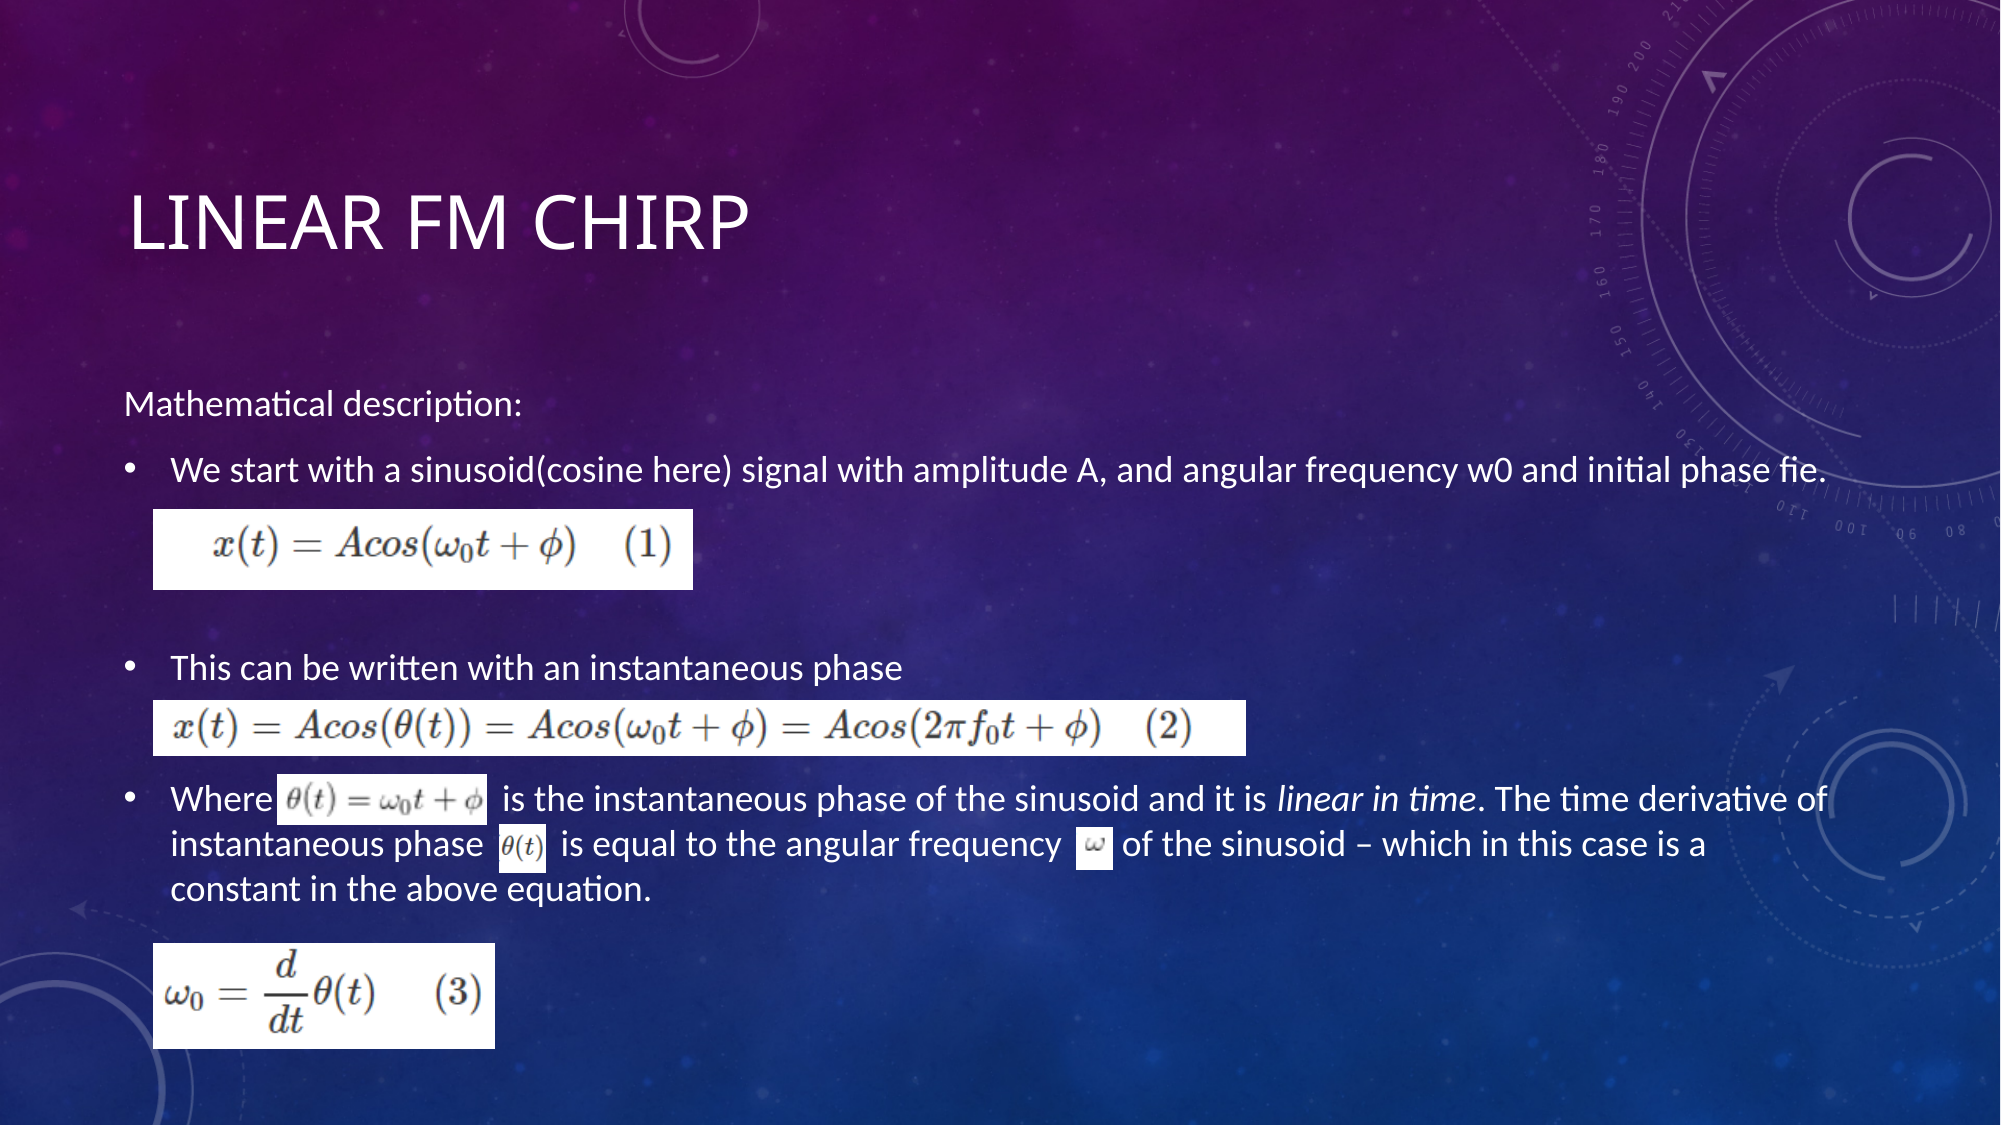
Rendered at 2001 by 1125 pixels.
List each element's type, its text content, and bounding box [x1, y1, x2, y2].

picture [0, 0, 2001, 1125]
list Mathematical description: We start with a sinusoid(cosine here) signal with amplitude A, and angular frequency w0 and initial phase fie. This can be written with an instantaneous phase Where is the instantaneous phase of the sinusoid and it is linear in time. The time derivative of instantaneous phase is equal to the angular frequency of the sinusoid – which in this case is a constant in the above equation. [108, 371, 1857, 1075]
title Linear fm chirp [112, 99, 1775, 339]
